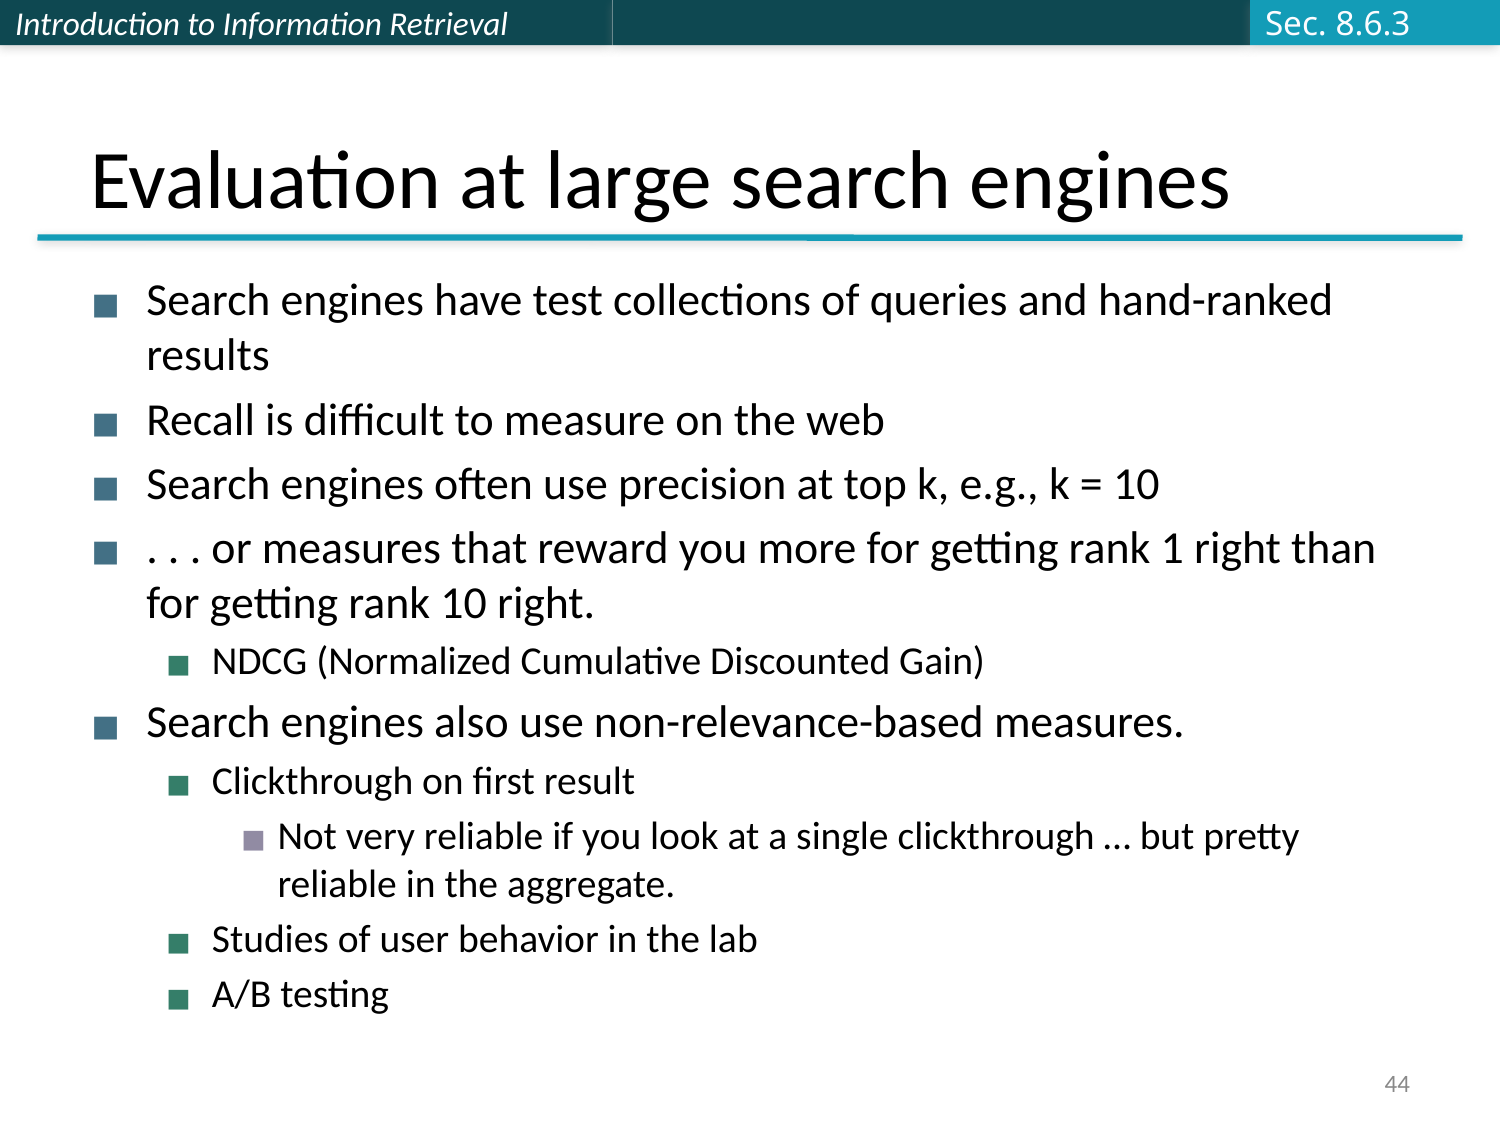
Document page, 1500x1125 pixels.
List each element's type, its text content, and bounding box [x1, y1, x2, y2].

list Search engines have test collections of queries and hand-ranked results Recall is difficult to measure on the web Search engines often use precision at top k, e.g., k = 10 . . . or measures that reward you more for getting rank 1 right than for getting rank 10 right. NDCG (Normalized Cumulative Discounted Gain) Search engines also use non-relevance-based measures. Clickthrough on first result Not very reliable if you look at a single clickthrough … but pretty reliable in the aggregate. Studies of user behavior in the lab A/B testing [75, 262, 1425, 1075]
text_box 44 [1074, 1062, 1425, 1103]
title Evaluation at large search engines [75, 45, 1425, 233]
text_box Sec. 8.6.3 [1250, 0, 1442, 50]
